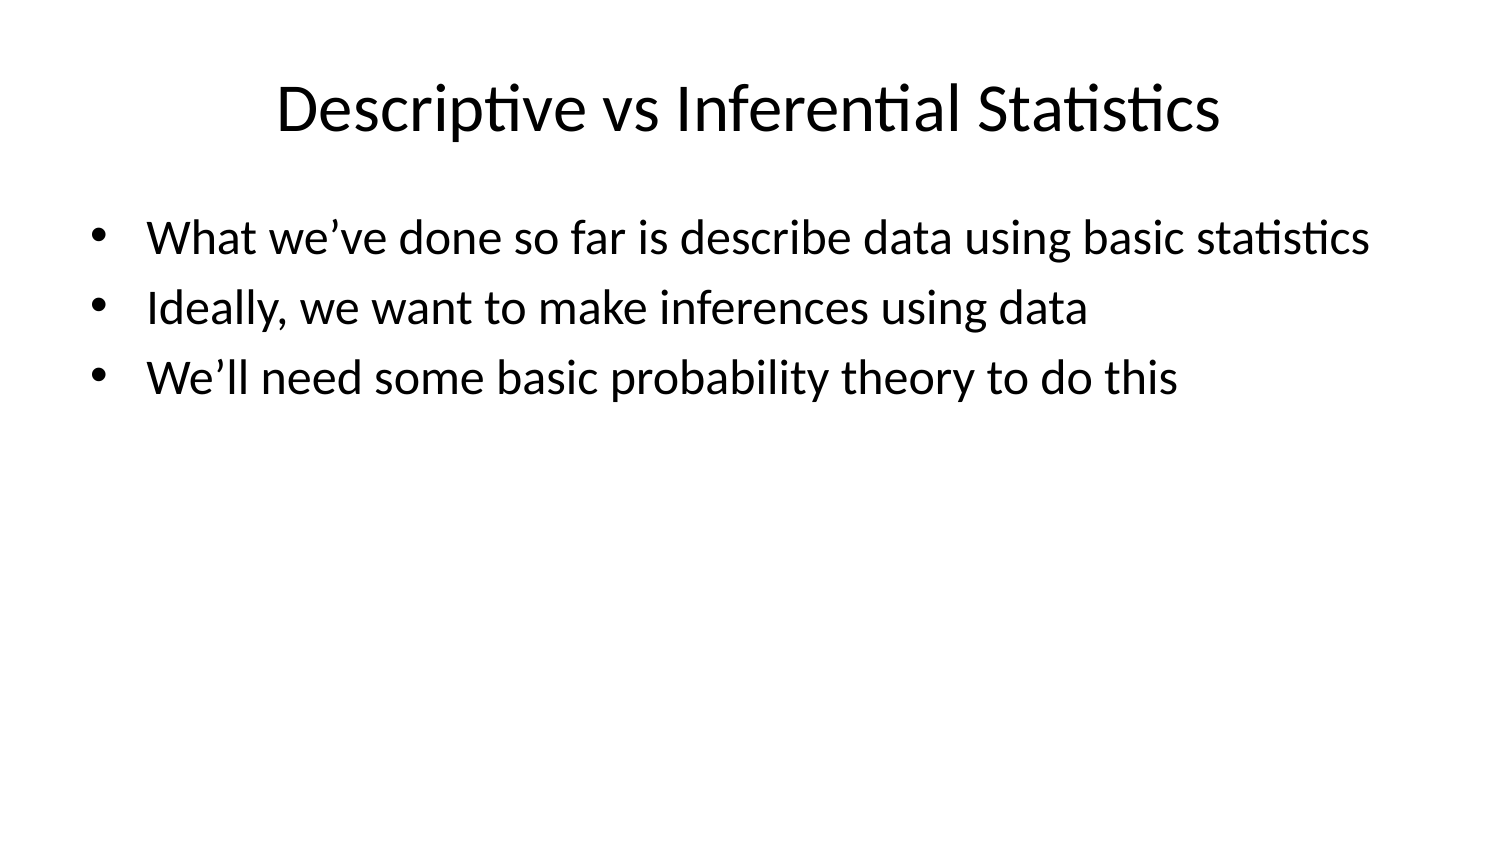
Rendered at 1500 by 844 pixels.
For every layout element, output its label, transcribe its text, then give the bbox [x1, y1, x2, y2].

title Descriptive vs Inferential Statistics [75, 33, 1425, 175]
list What we’ve done so far is describe data using basic statistics Ideally, we want to make inferences using data We’ll need some basic probability theory to do this [75, 196, 1425, 754]
